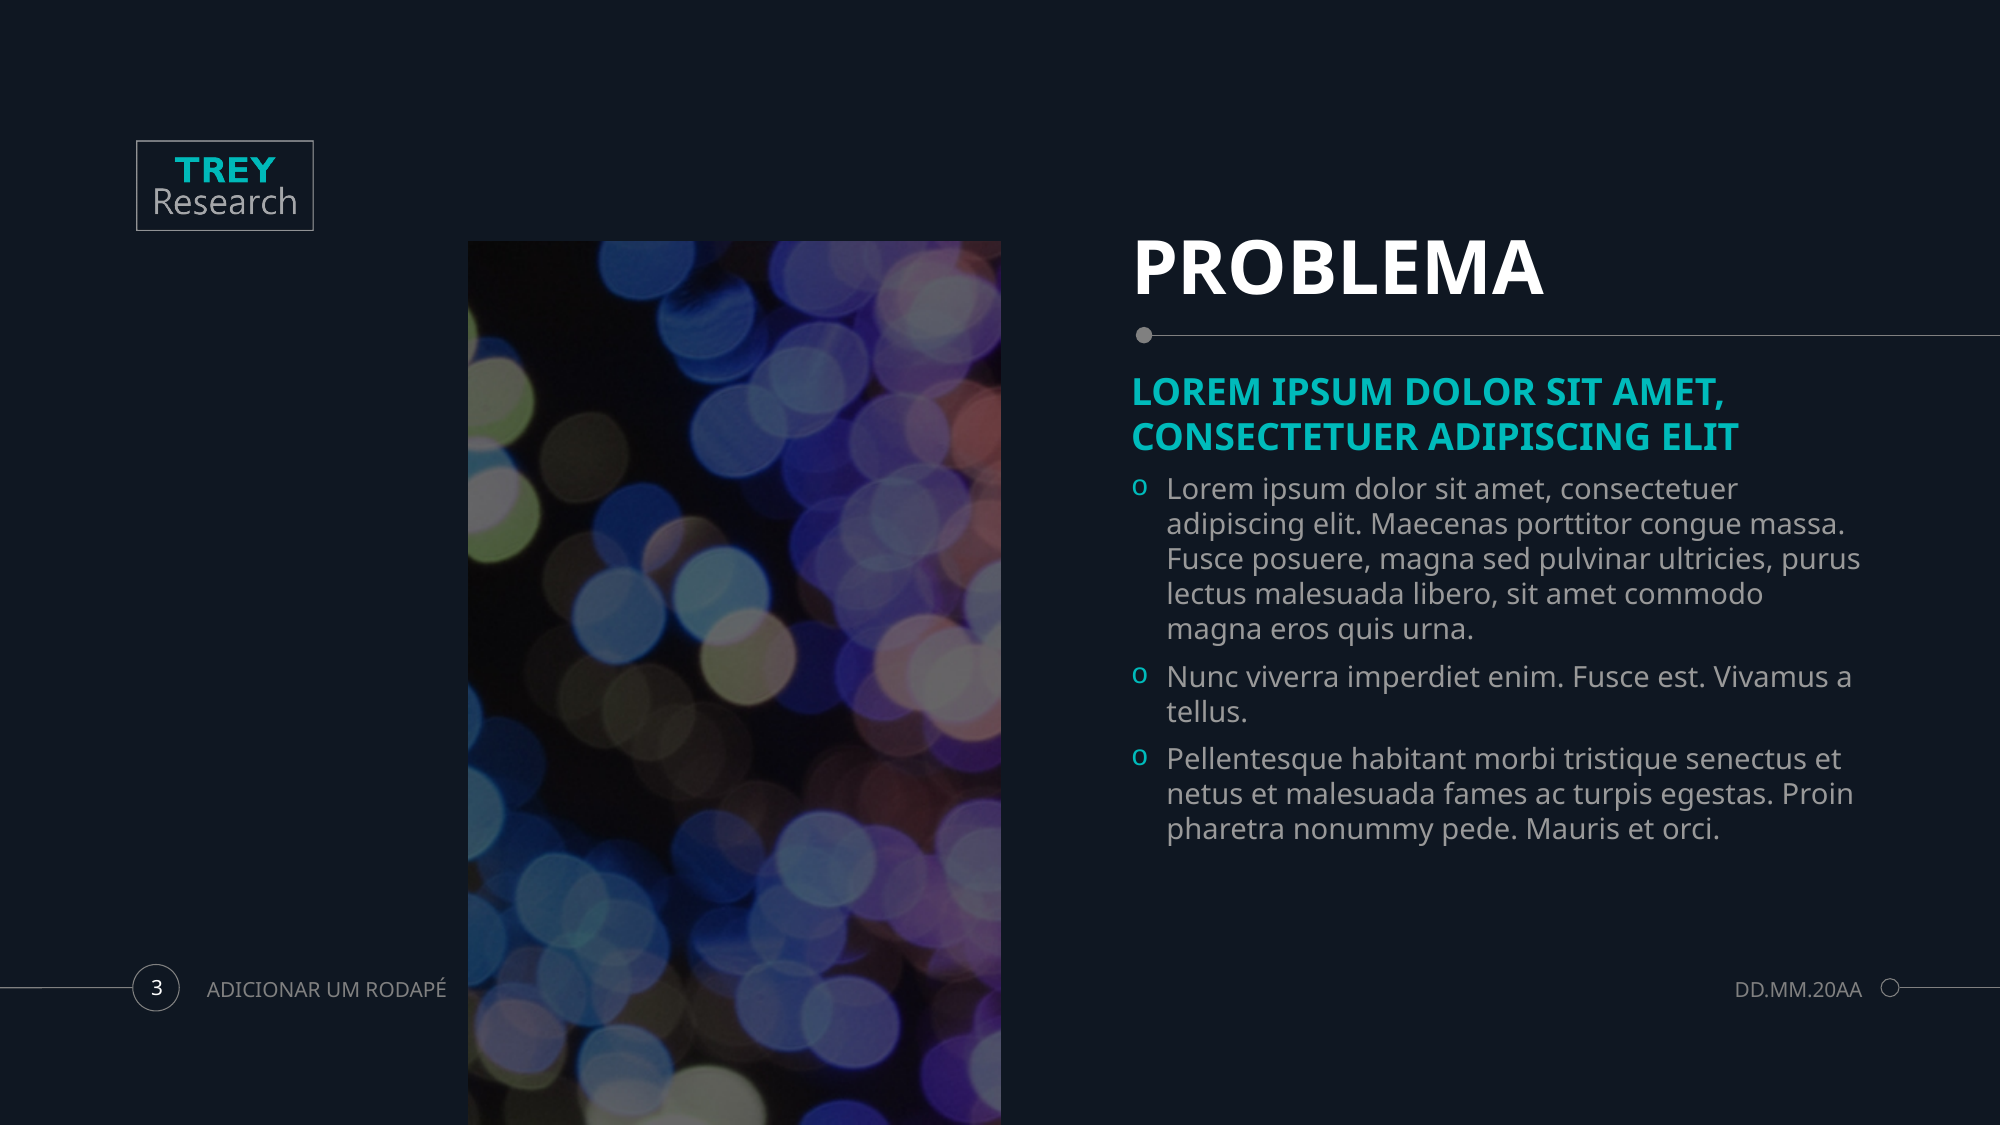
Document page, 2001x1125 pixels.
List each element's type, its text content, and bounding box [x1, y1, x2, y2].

footer ADICIONAR UM RODAPÉ [191, 964, 468, 1014]
picture [136, 140, 314, 231]
list LOREM IPSUM DOLOR SIT AMET, CONSECTETUER ADIPISCING ELIT [1131, 368, 1865, 462]
slide_number 3 [127, 964, 186, 1014]
title PROBLEMA [1131, 178, 1869, 311]
slide_number DD.MM.20AA [1643, 964, 1863, 1014]
picture [468, 241, 1001, 1125]
list Lorem ipsum dolor sit amet, consectetuer adipiscing elit. Maecenas porttitor congue massa. Fusce posuere, magna sed pulvinar ultricies, purus lectus malesuada libero, sit amet commodo magna eros quis urna. Nunc viverra imperdiet enim. Fusce est. Vivamus a tellus. Pellentesque habitant morbi tristique senectus et netus et malesuada fames ac turpis egestas. Proin pharetra nonummy pede. Mauris et orci. [1131, 470, 1867, 870]
